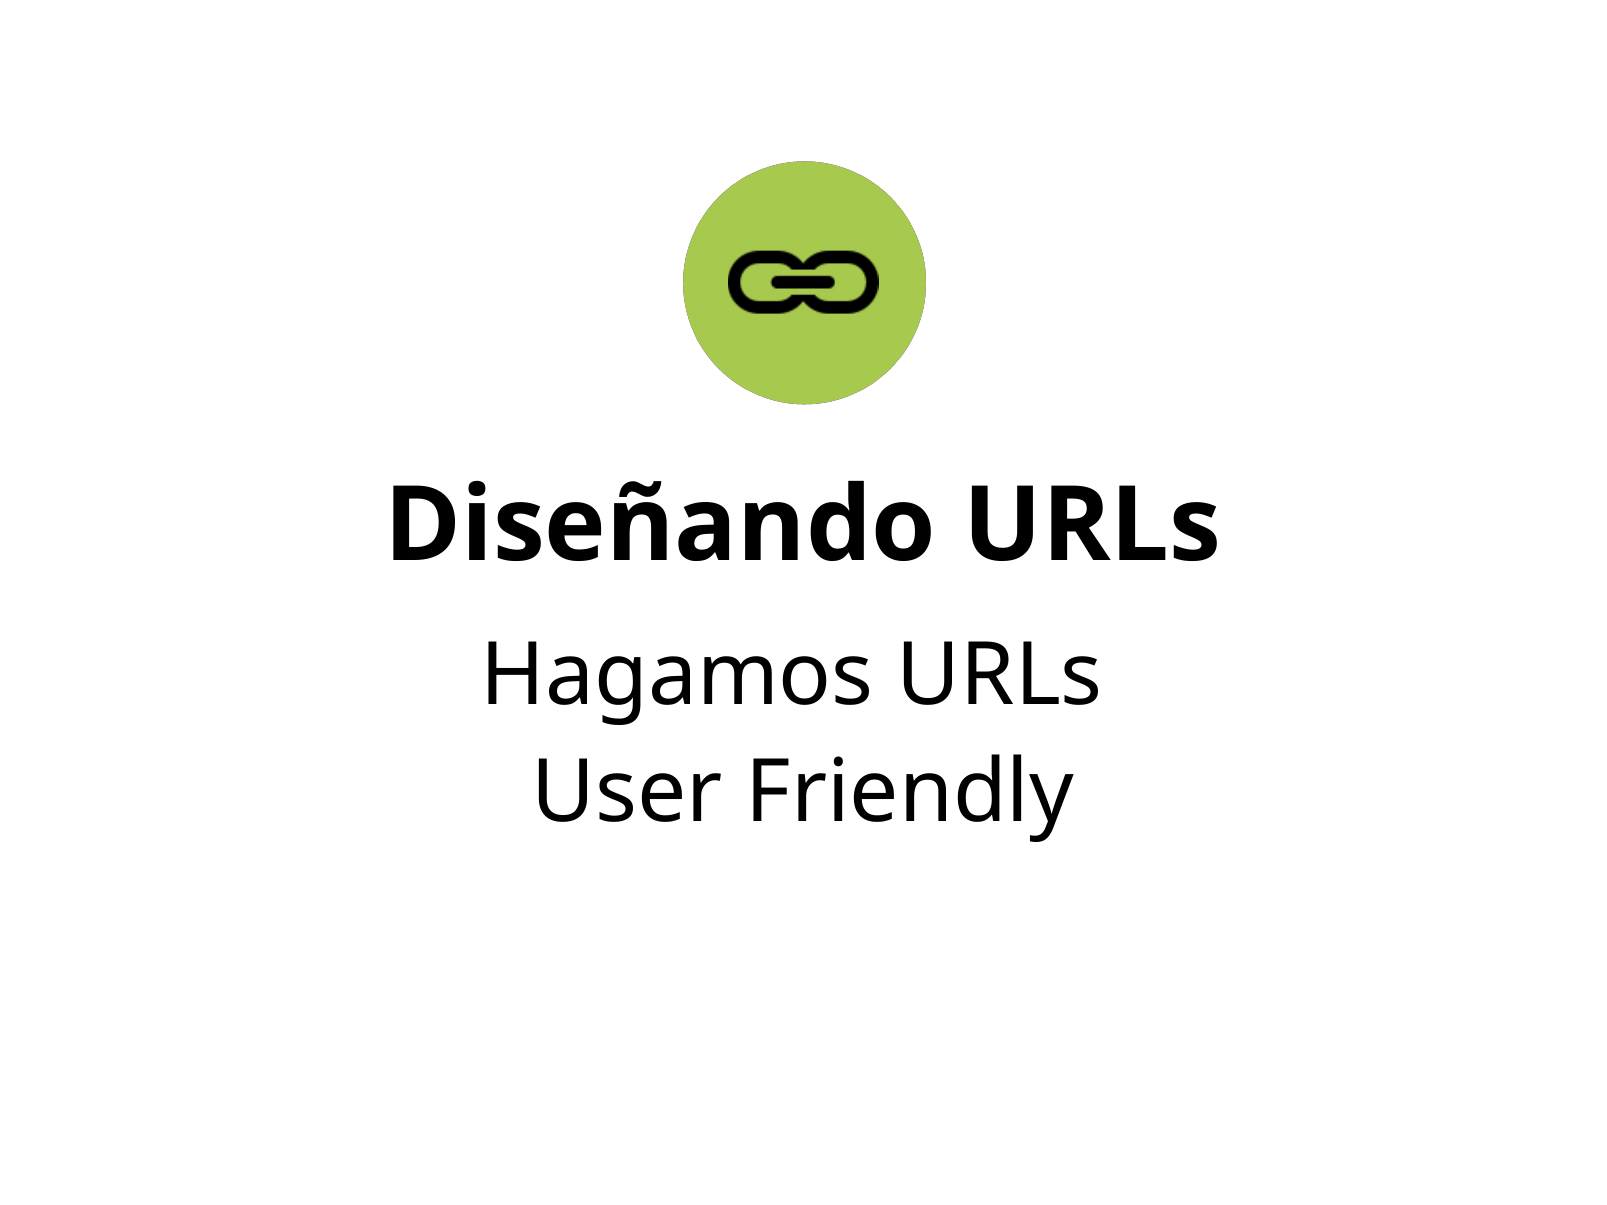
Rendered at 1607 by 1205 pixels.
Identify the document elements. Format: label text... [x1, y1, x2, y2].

picture [680, 159, 926, 405]
title Diseñando URLs [131, 459, 1475, 630]
subtitle Hagamos URLs User Friendly [149, 630, 1457, 810]
